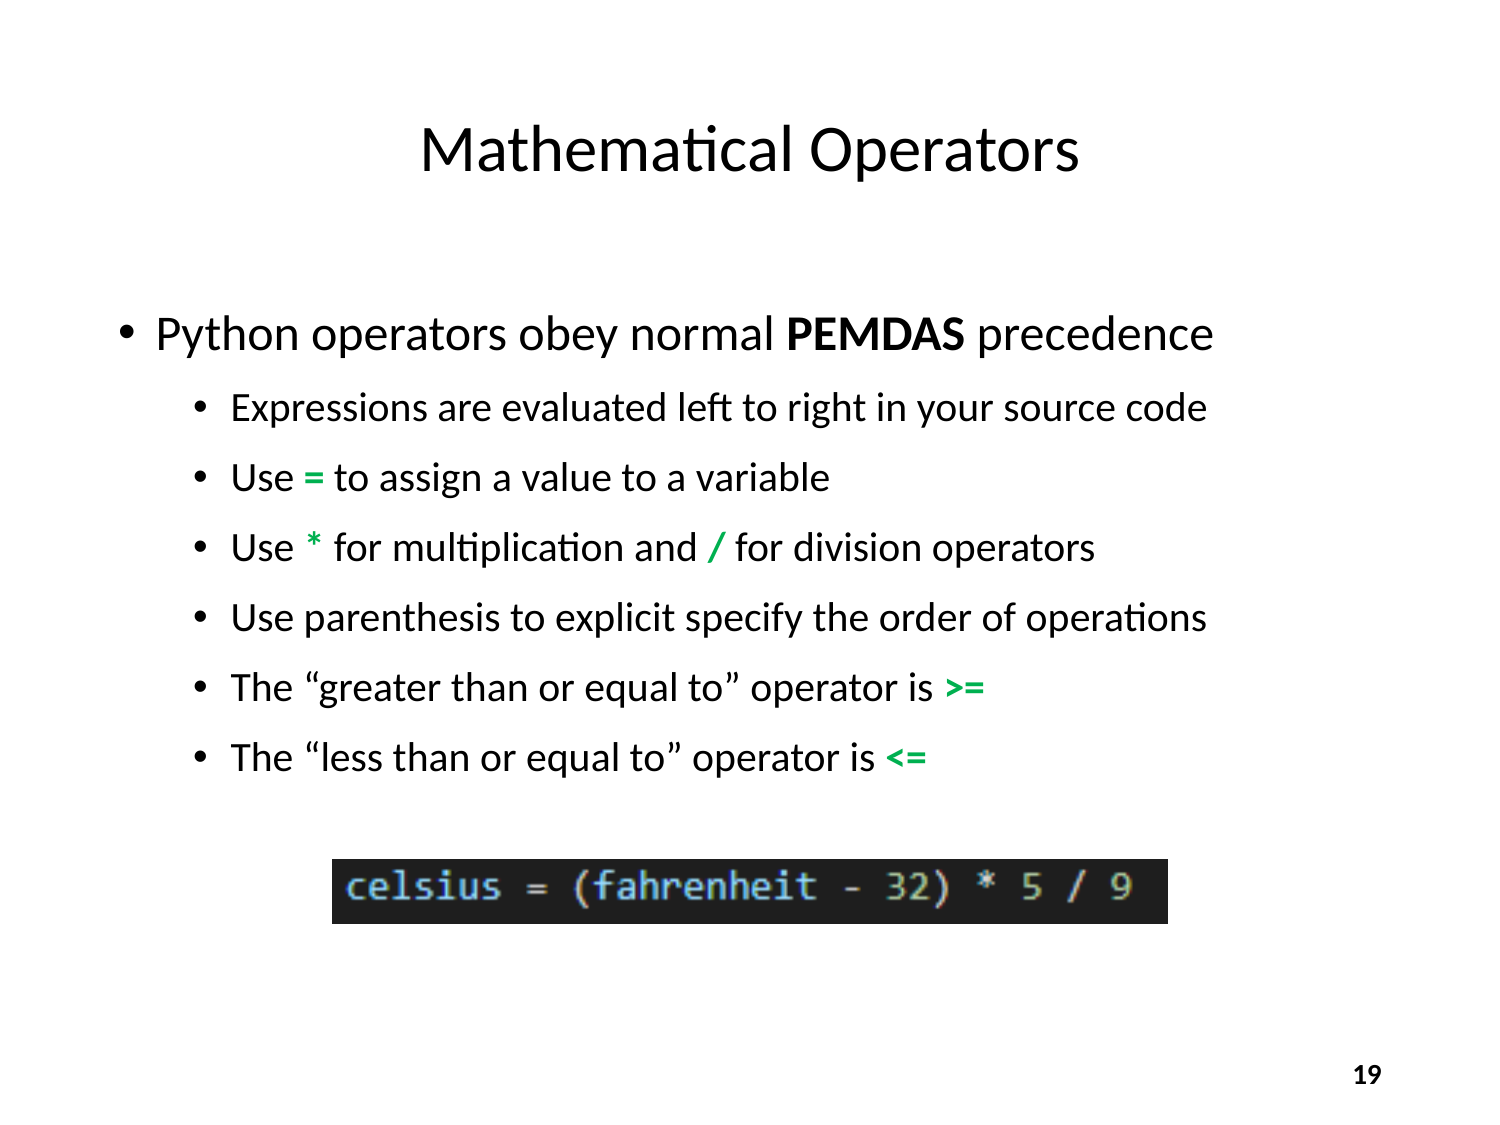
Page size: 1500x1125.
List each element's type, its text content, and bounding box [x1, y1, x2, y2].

picture [332, 859, 1168, 924]
title Mathematical Operators [103, 59, 1397, 241]
slide_number 19 [1059, 1042, 1397, 1103]
list Python operators obey normal PEMDAS precedence Expressions are evaluated left to right in your source code Use = to assign a value to a variable Use * for multiplication and / for division operators Use parenthesis to explicit specify the order of operations The “greater than or equal to” operator is >= The “less than or equal to” operator is <= [103, 299, 1397, 805]
